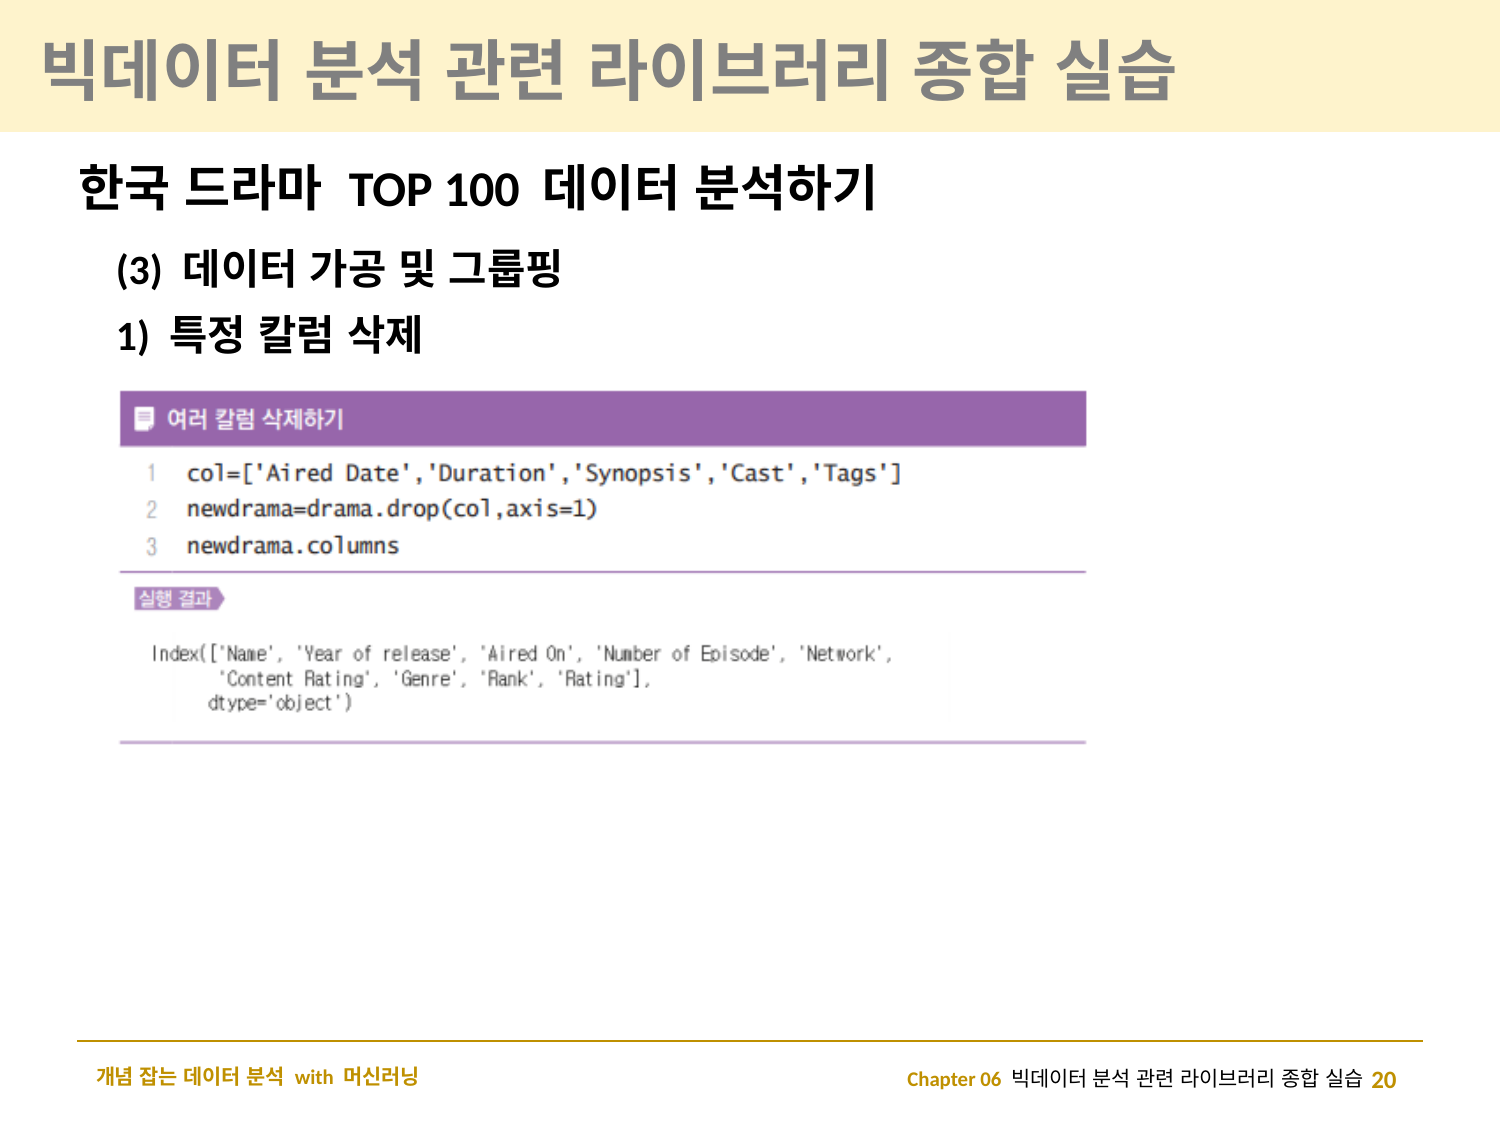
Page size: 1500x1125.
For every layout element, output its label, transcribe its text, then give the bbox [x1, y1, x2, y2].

list 한국 드라마 TOP 100 데이터 분석하기 [64, 155, 1369, 232]
picture [110, 379, 1099, 755]
list (3) 데이터 가공 및 그룹핑 1) 특정 칼럼 삭제 [100, 241, 1390, 937]
title 빅데이터 분석 관련 라이브러리 종합 실습 [24, 30, 1319, 119]
